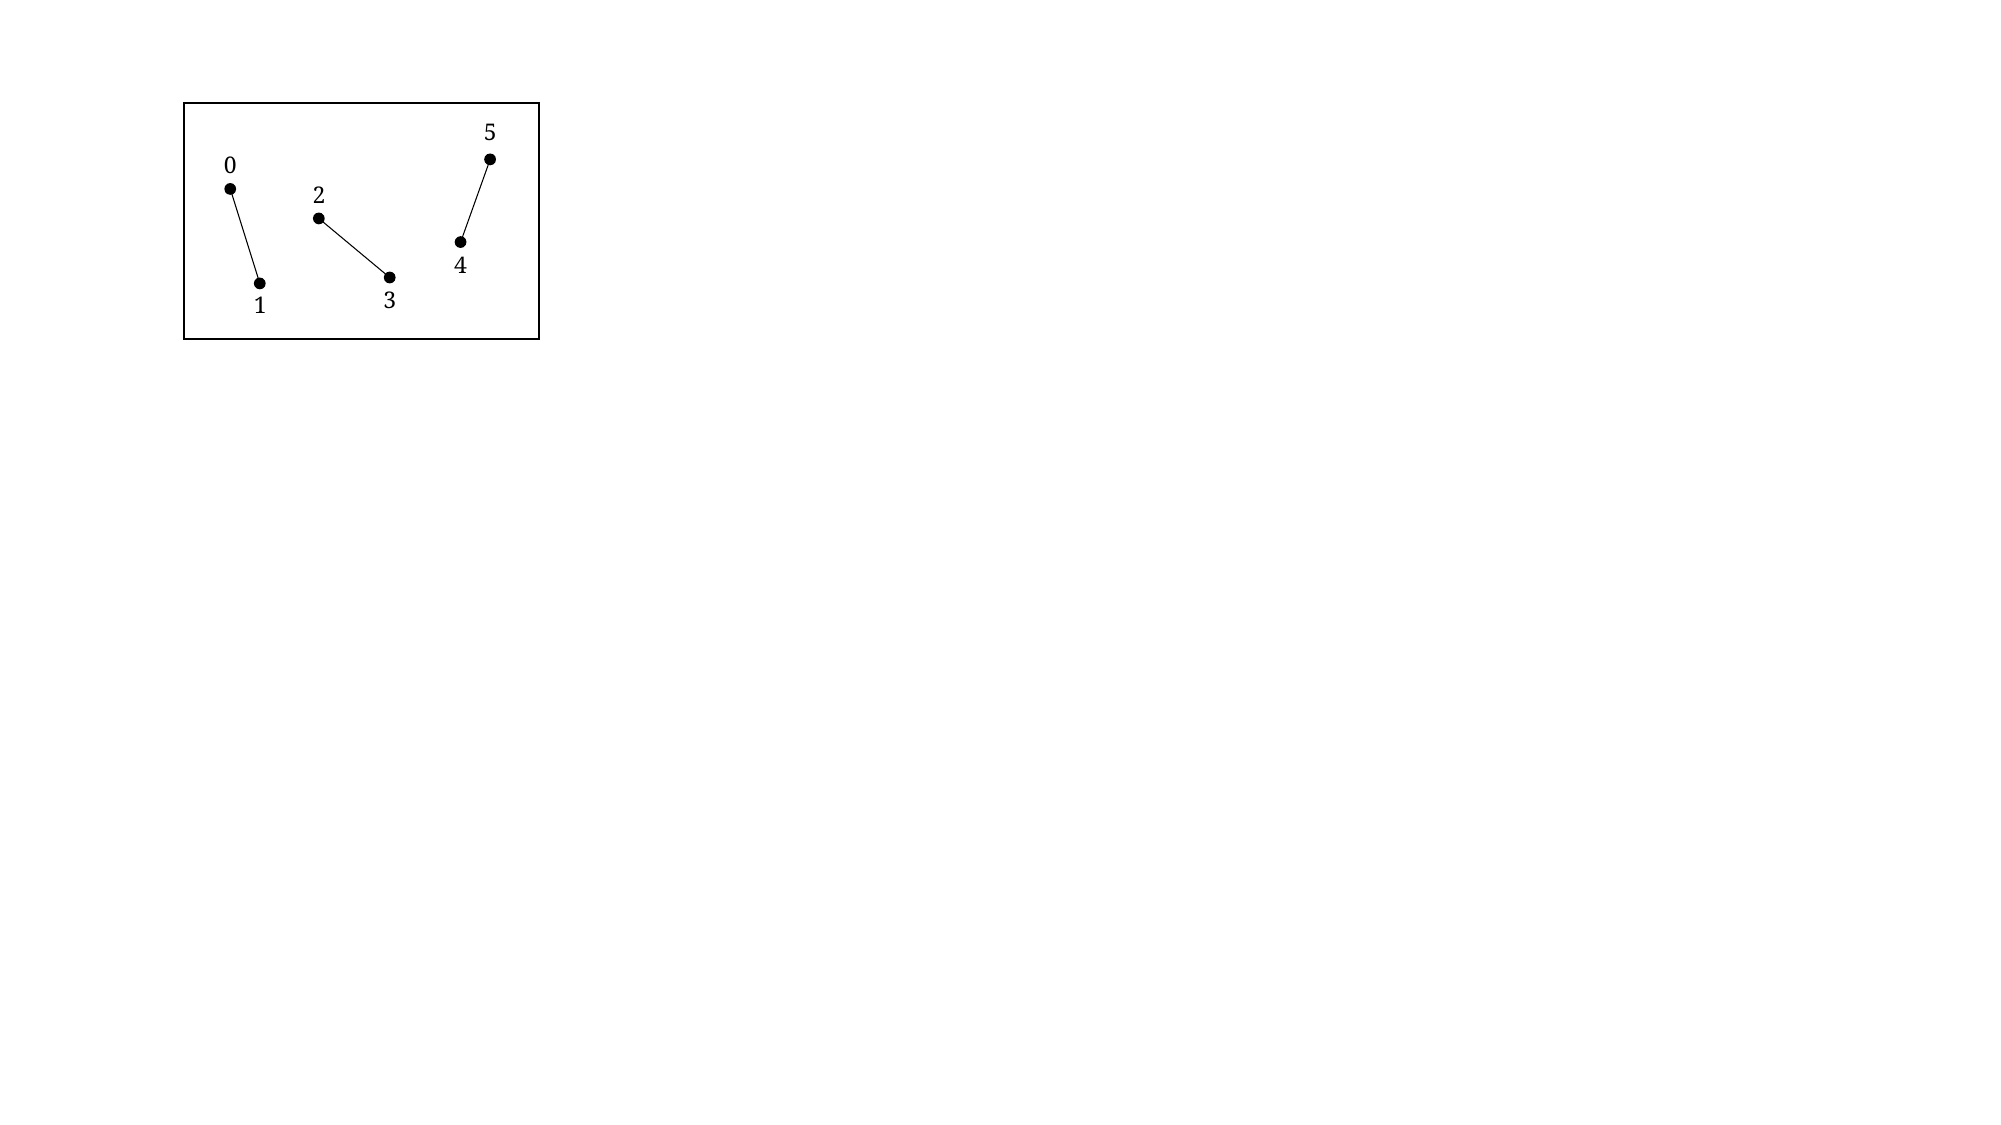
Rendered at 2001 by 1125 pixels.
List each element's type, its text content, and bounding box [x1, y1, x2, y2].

text_box 1 [239, 283, 282, 326]
text_box [483, 153, 498, 167]
text_box 3 [368, 278, 411, 321]
text_box [390, 270, 397, 278]
text_box [260, 276, 267, 283]
text_box [453, 235, 460, 243]
text_box [311, 216, 326, 226]
text_box 2 [297, 173, 340, 216]
text_box 0 [208, 143, 252, 186]
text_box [230, 188, 260, 284]
text_box [183, 102, 540, 340]
text_box 5 [468, 110, 512, 153]
text_box 4 [439, 243, 482, 286]
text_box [460, 159, 491, 243]
text_box [223, 186, 237, 196]
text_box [318, 218, 390, 278]
